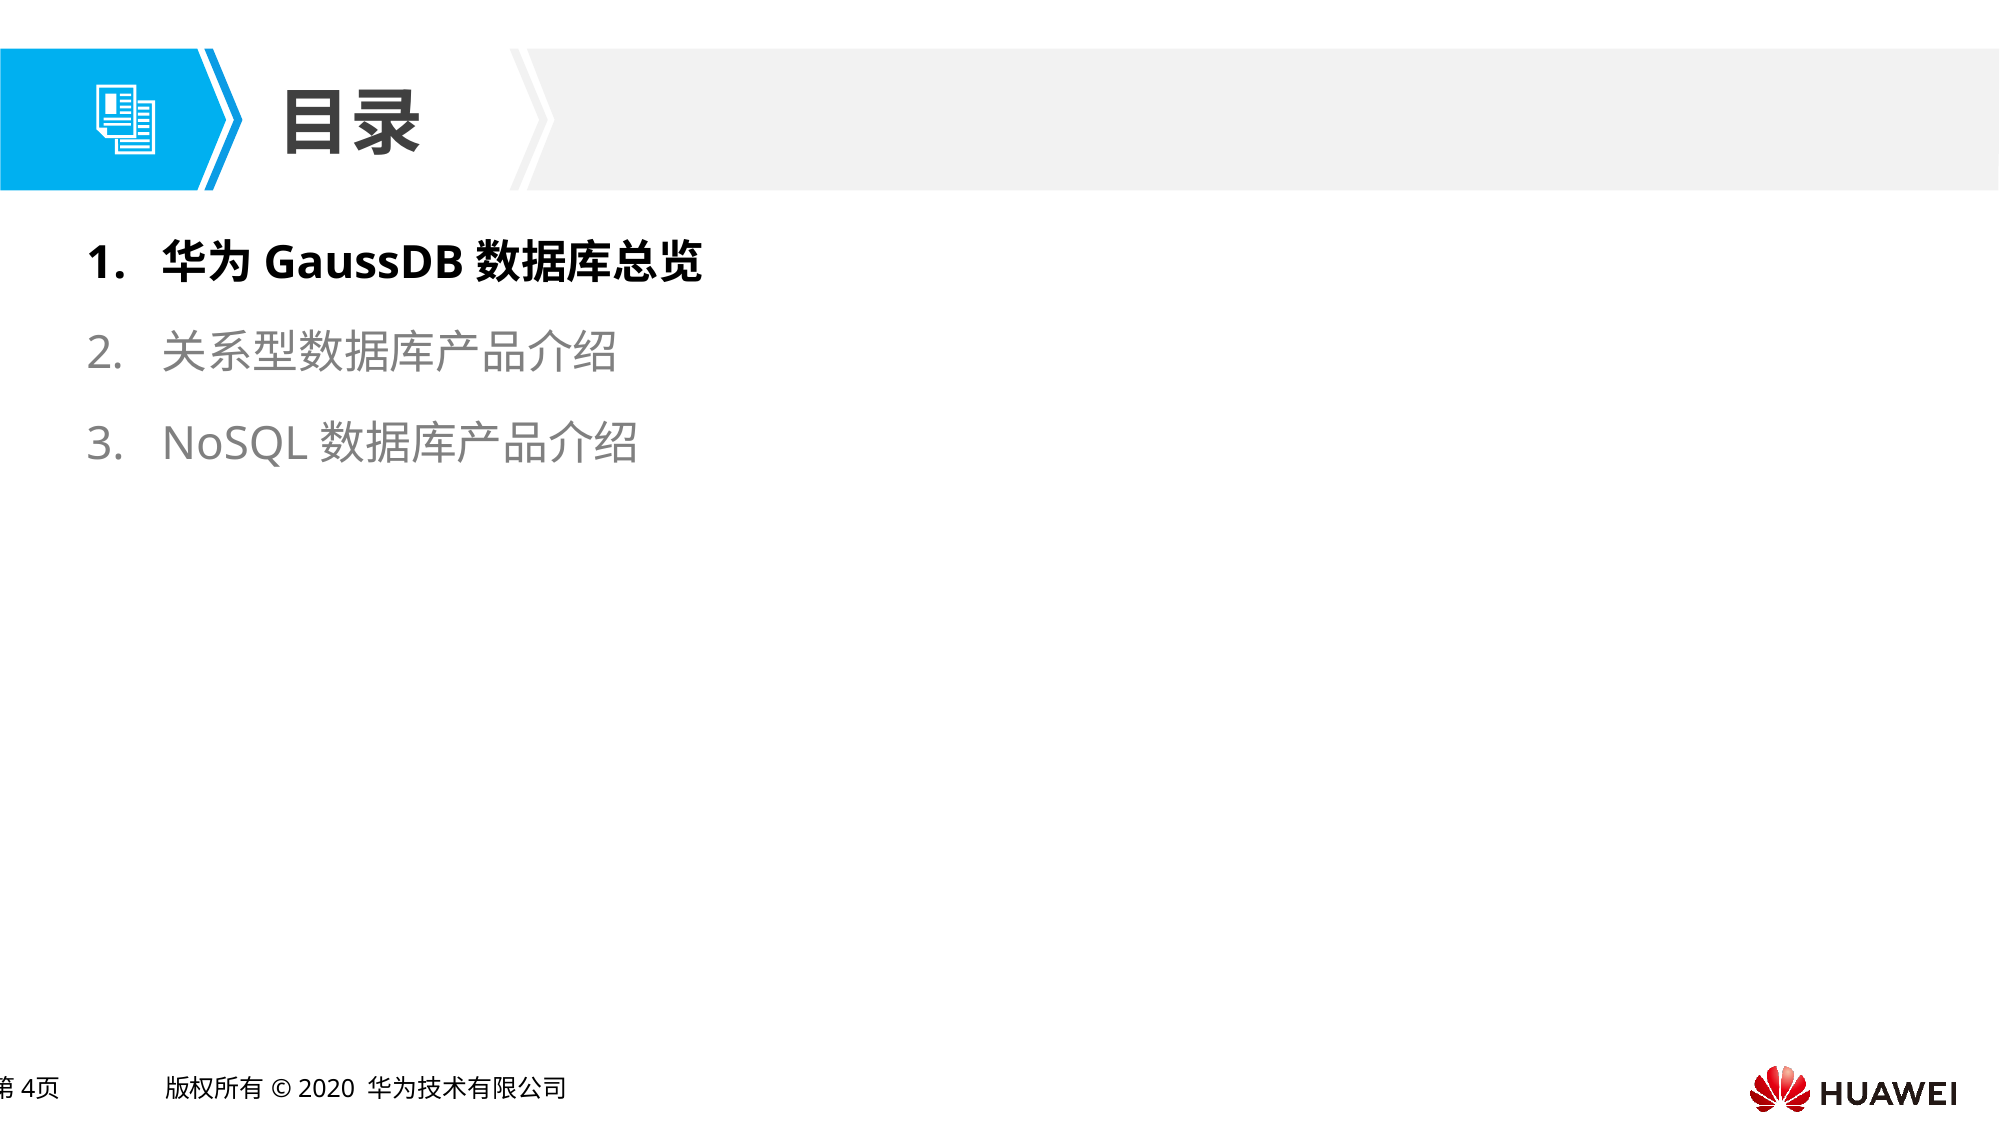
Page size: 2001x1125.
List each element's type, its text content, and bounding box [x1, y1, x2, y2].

picture [1750, 1066, 1956, 1112]
list 华为GaussDB数据库总览 关系型数据库产品介绍 NoSQL数据库产品介绍 [72, 203, 1929, 972]
